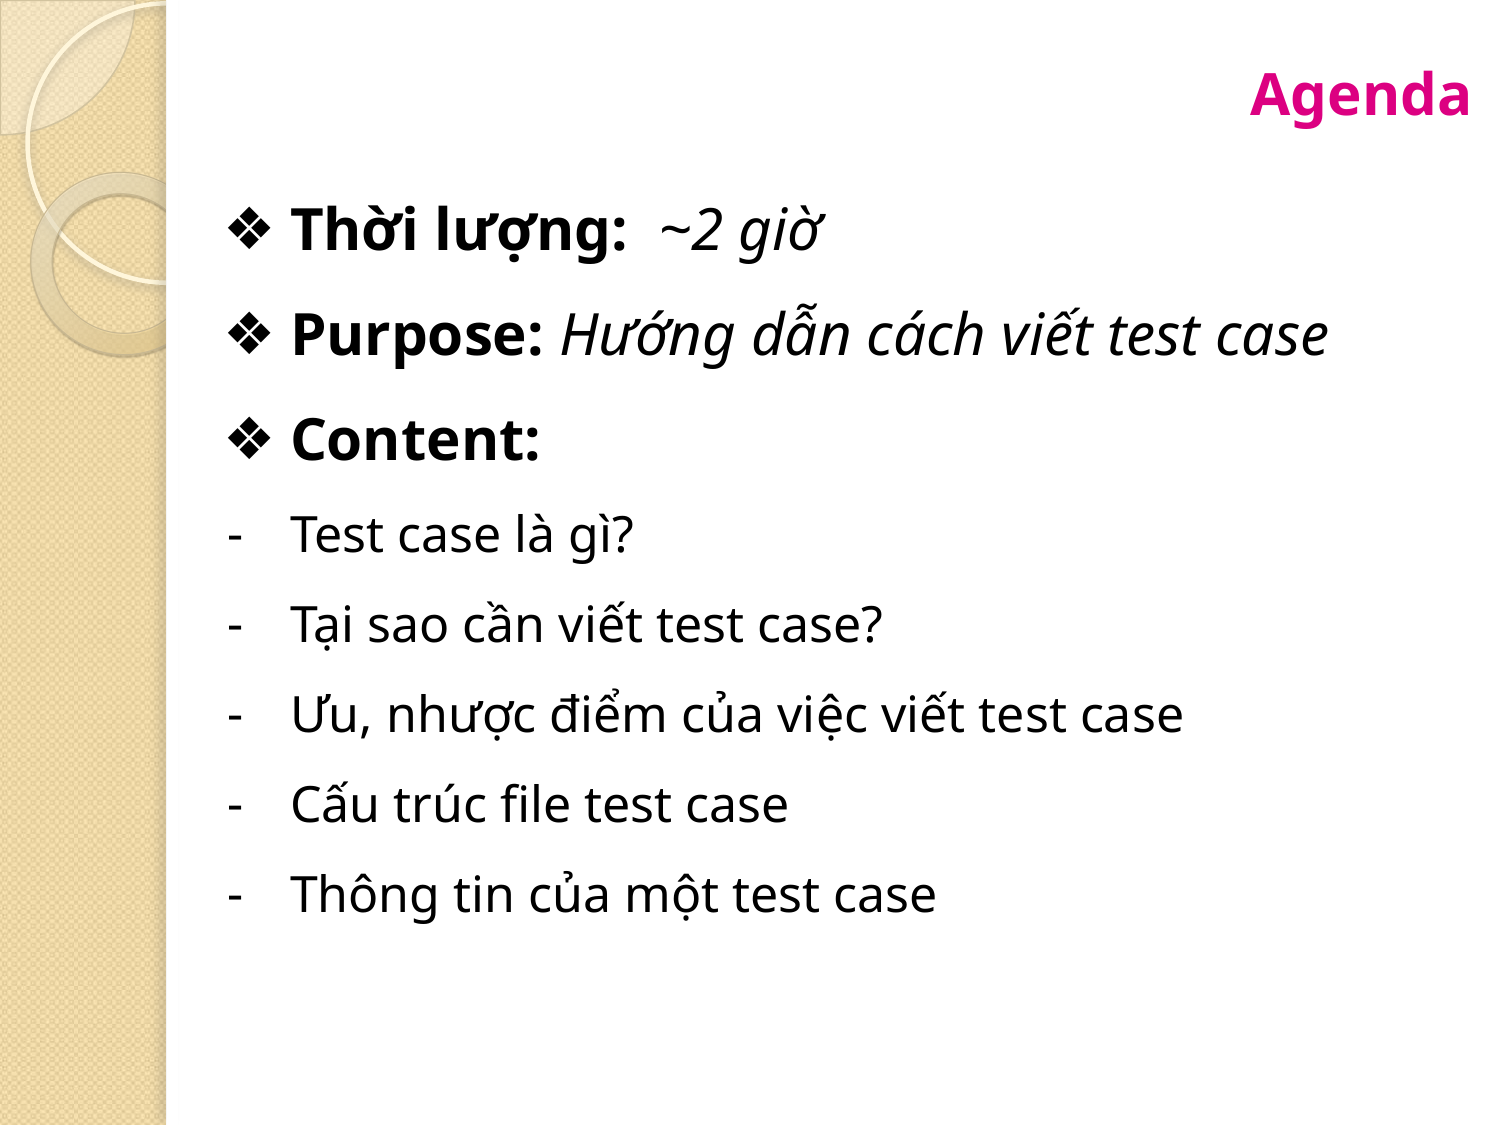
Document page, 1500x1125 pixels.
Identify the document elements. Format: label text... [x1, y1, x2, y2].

text_box Thời lượng: ~2 giờ Purpose: Hướng dẫn cách viết test case Content: Test case là gì? Tại sao cần viết test case? Ưu, nhược điểm của việc viết test case Cấu trúc file test case Thông tin của một test case [199, 150, 1463, 1012]
picture [0, 15, 166, 1125]
text_box Agenda [199, 50, 1488, 150]
